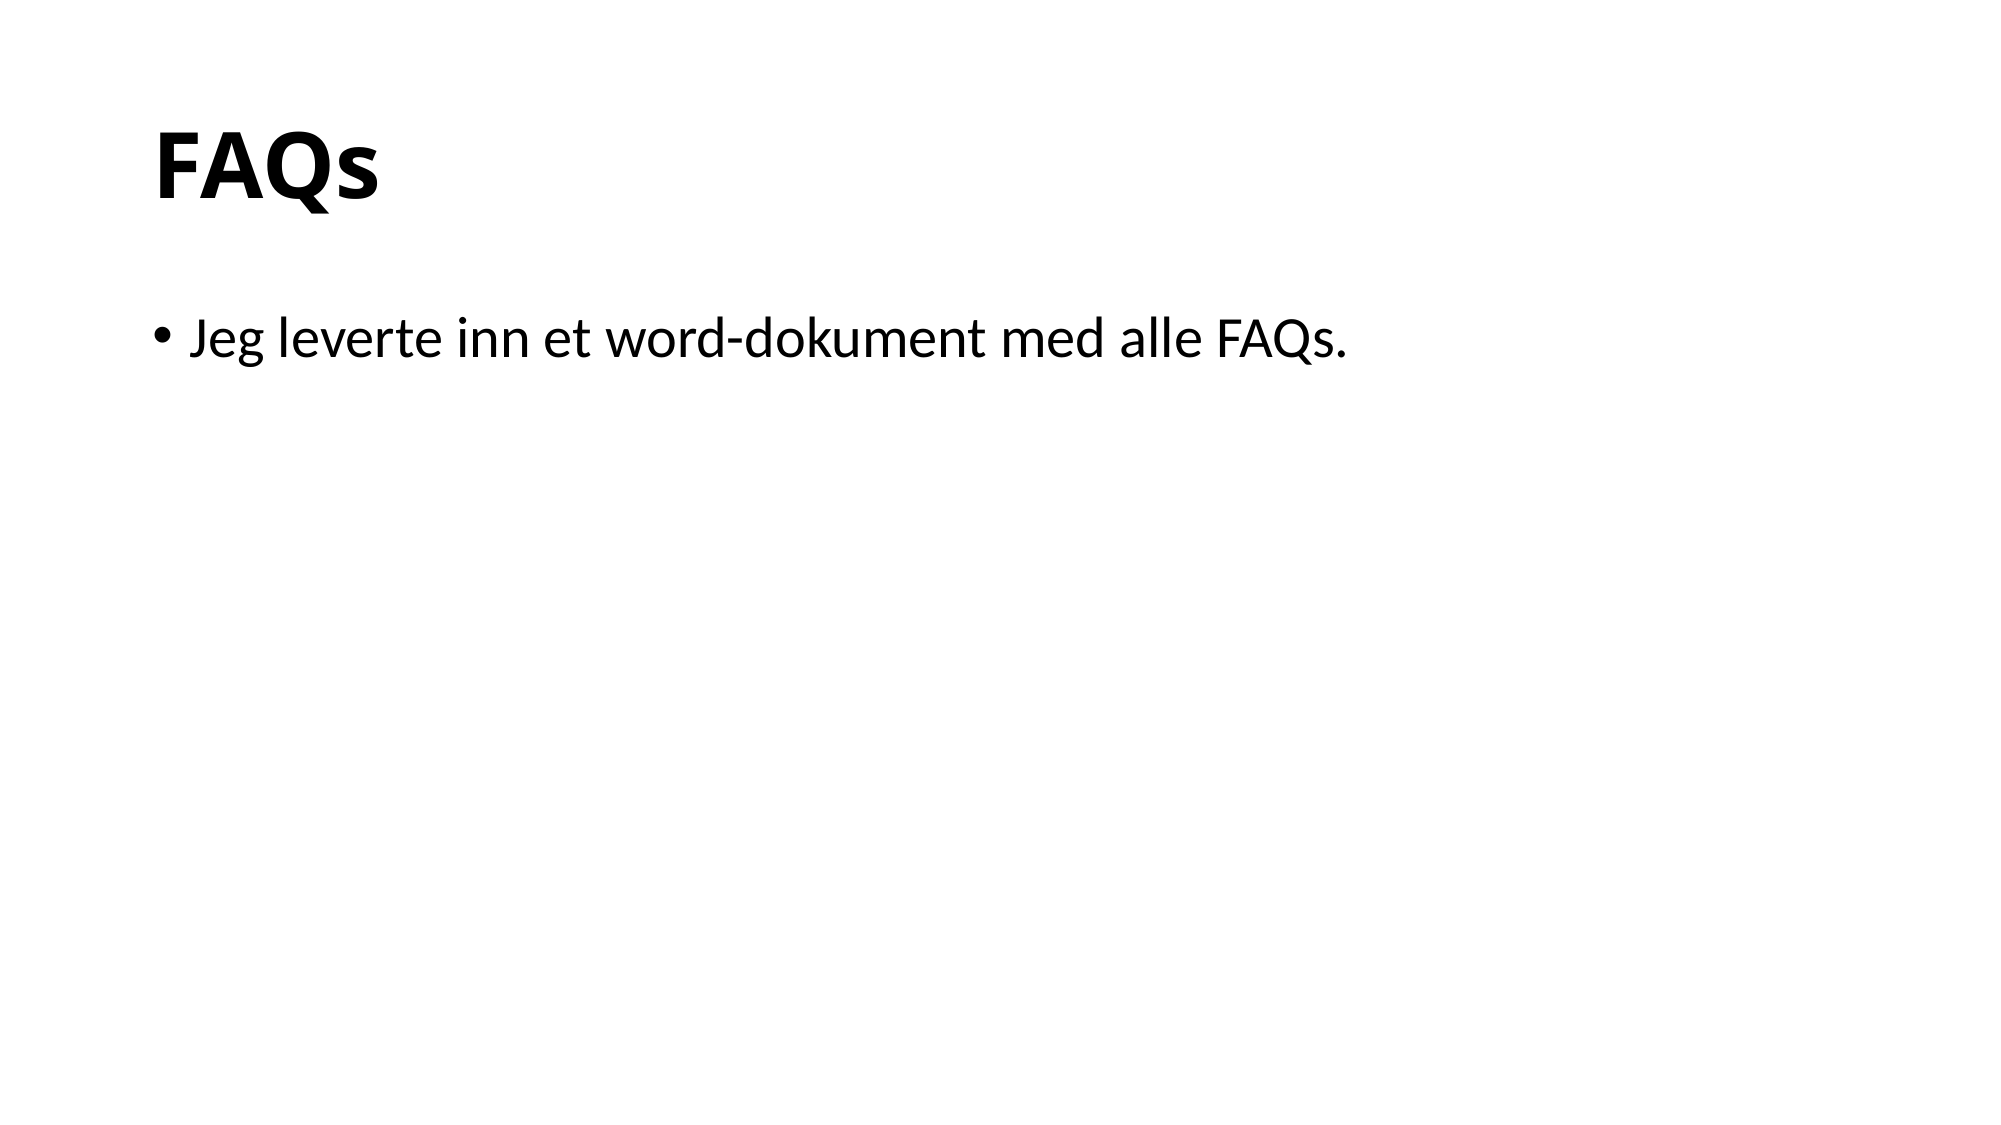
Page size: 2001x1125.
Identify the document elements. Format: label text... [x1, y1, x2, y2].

title FAQs [137, 59, 1863, 278]
list Jeg leverte inn et word-dokument med alle FAQs. [137, 299, 1863, 1014]
